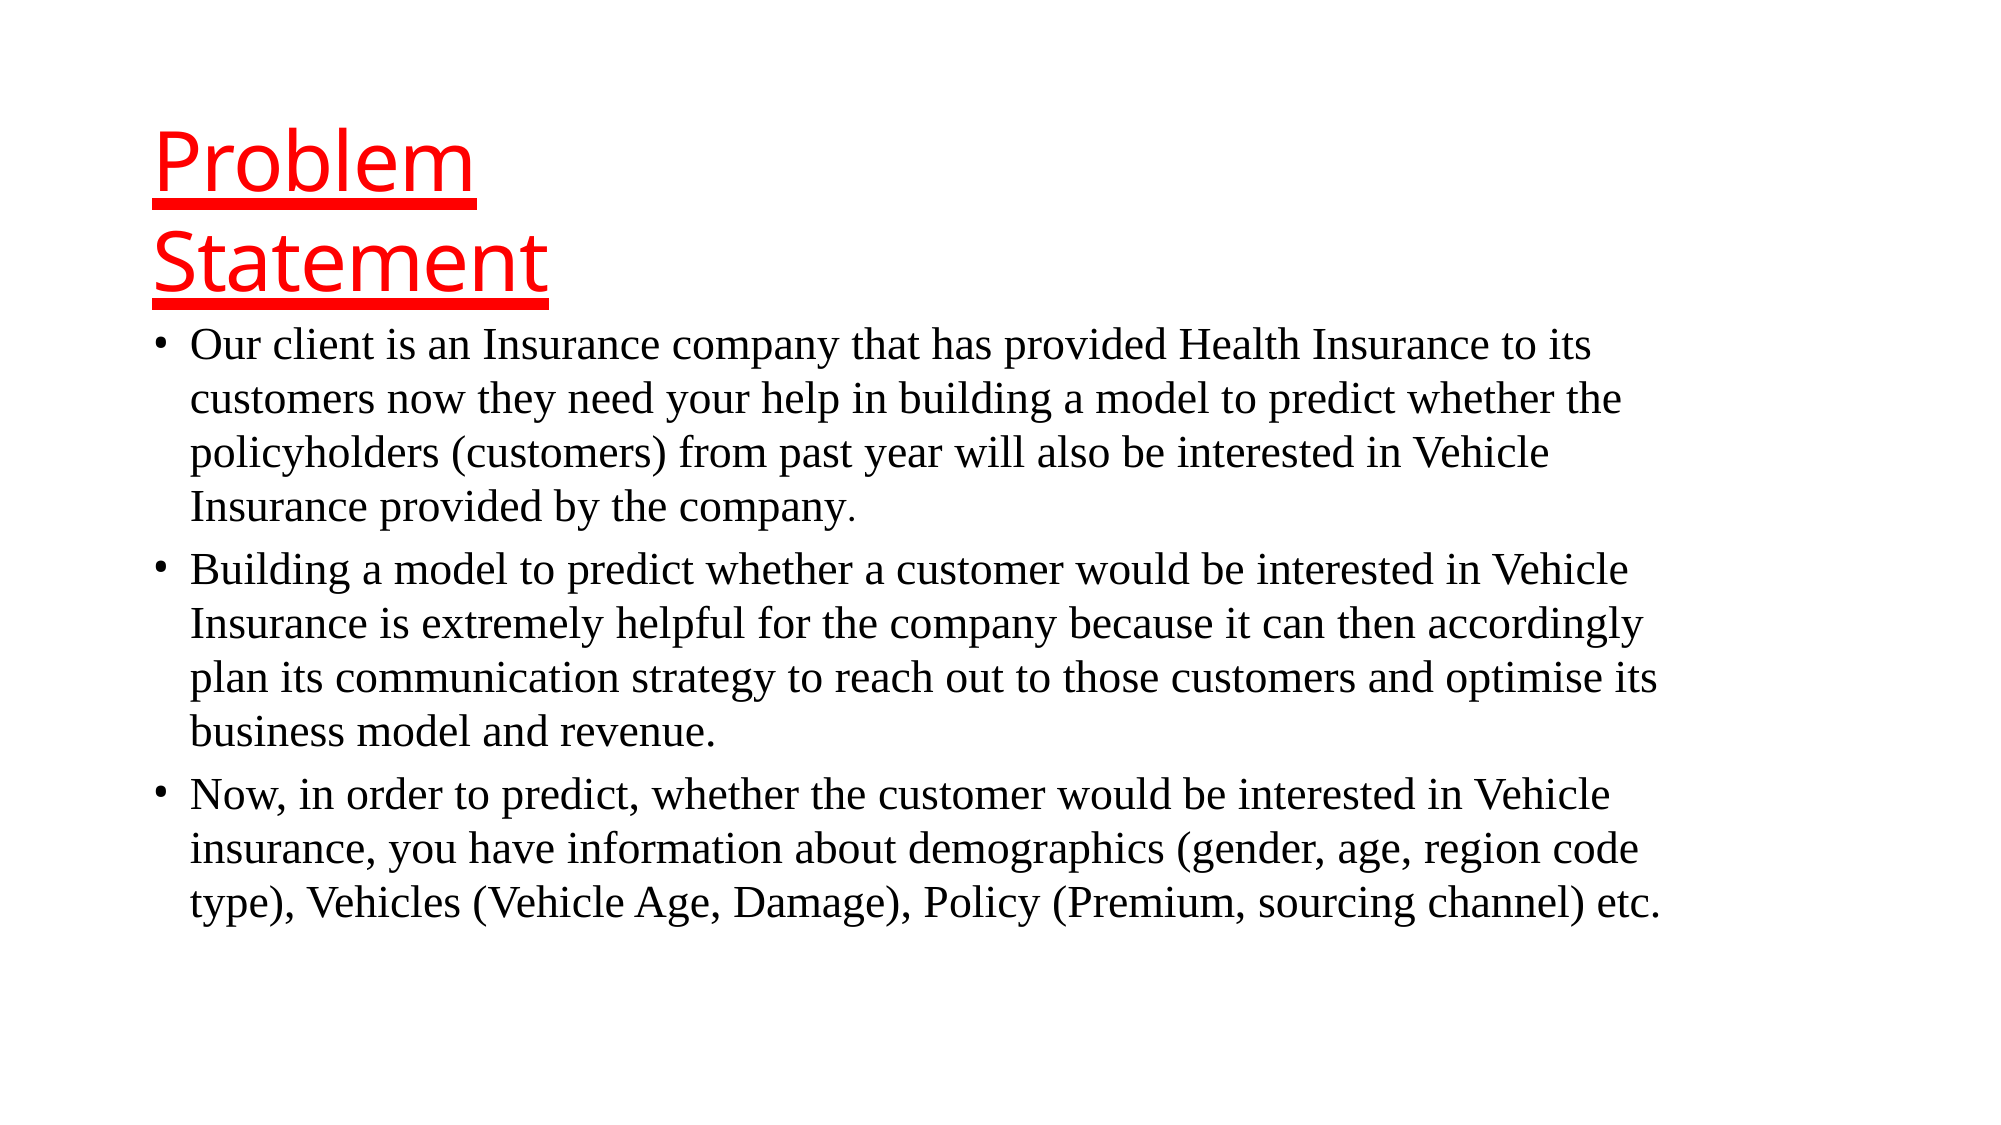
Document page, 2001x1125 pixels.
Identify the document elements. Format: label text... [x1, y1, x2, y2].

title Problem Statement [150, 106, 790, 306]
text_box Our client is an Insurance company that has provided Health Insurance to its customers now they need your help in building a model to predict whether the policyholders (customers) from past year will also be interested in Vehicle Insurance provided by the company. Building a model to predict whether a customer would be interested in Vehicle Insurance is extremely helpful for the company because it can then accordingly plan its communication strategy to reach out to those customers and optimise its business model and revenue. Now, in order to predict, whether the customer would be interested in Vehicle insurance, you have information about demographics (gender, age, region code type), Vehicles (Vehicle Age, Damage), Policy (Premium, sourcing channel) etc. [150, 306, 1737, 927]
